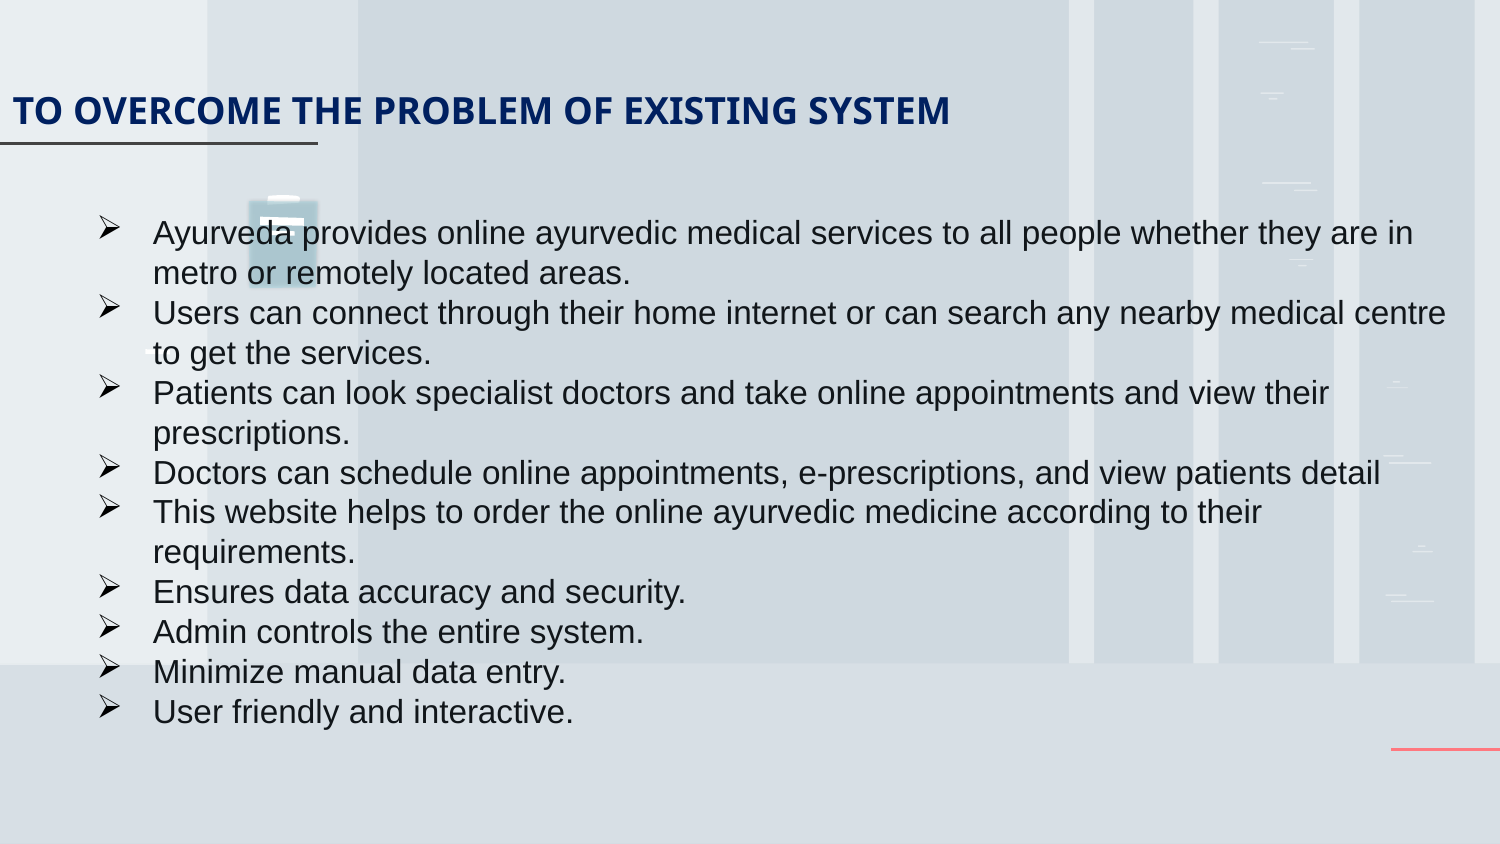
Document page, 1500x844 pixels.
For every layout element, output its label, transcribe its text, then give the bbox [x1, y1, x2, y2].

text_box Ayurveda provides online ayurvedic medical services to all people whether they are in metro or remotely located areas. Users can connect through their home internet or can search any nearby medical centre to get the services. Patients can look specialist doctors and take online appointments and view their prescriptions. Doctors can schedule online appointments, e-prescriptions, and view patients detail This website helps to order the online ayurvedic medicine according to their requirements. Ensures data accuracy and security. Admin controls the entire system. Minimize manual data entry. User friendly and interactive. [81, 163, 1477, 738]
title TO OVERCOME THE PROBLEM OF EXISTING SYSTEM [0, 99, 1418, 148]
